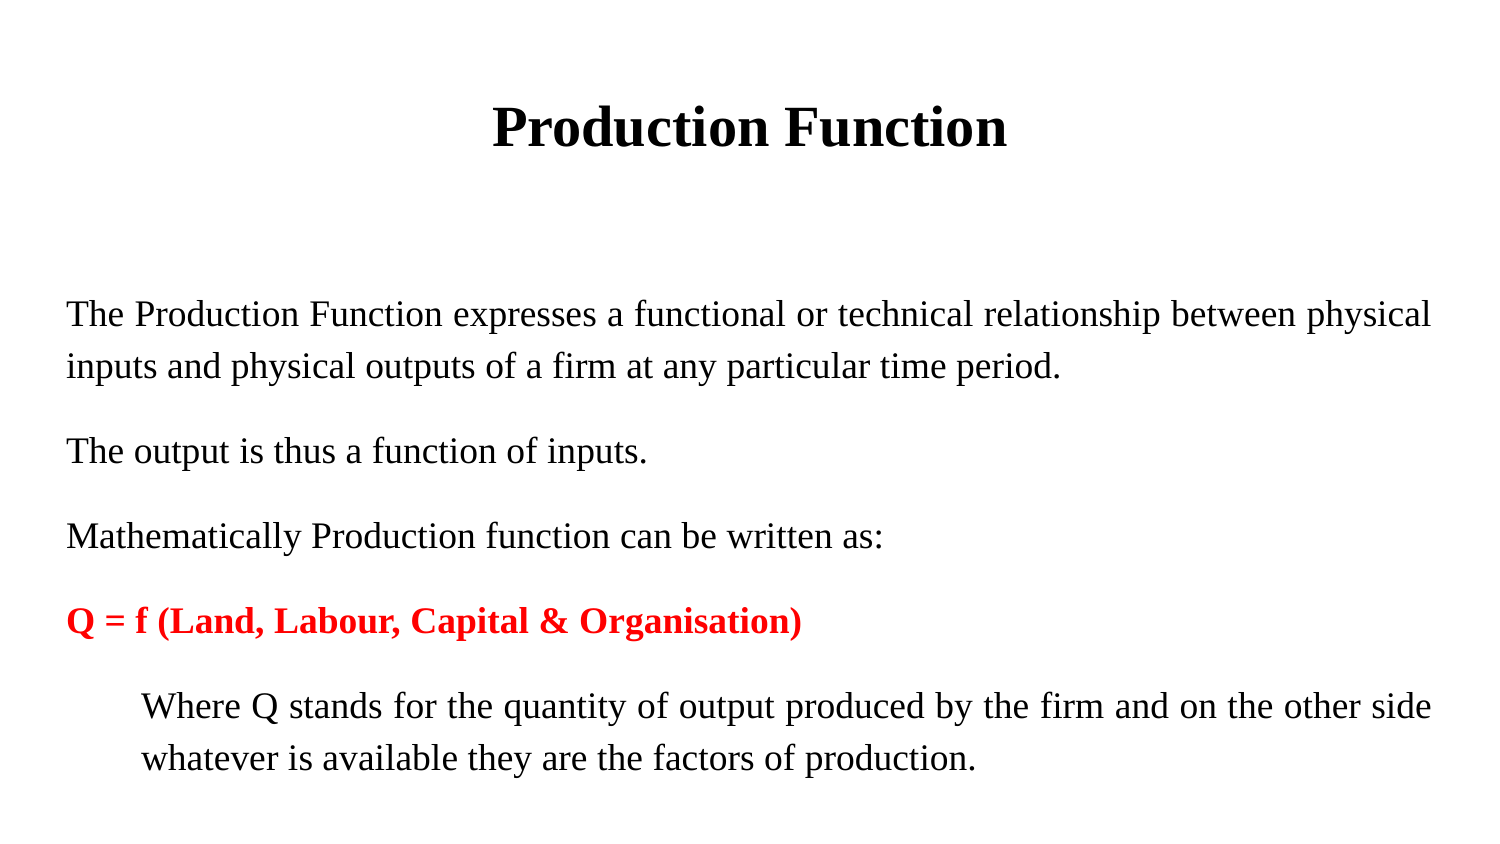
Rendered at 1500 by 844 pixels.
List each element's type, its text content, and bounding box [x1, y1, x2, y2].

title Production Function [51, 72, 1449, 167]
list The Production Function expresses a functional or technical relationship between physical inputs and physical outputs of a firm at any particular time period. The output is thus a function of inputs. Mathematically Production function can be written as: Q = f (Land, Labour, Capital & Organisation) Where Q stands for the quantity of output produced by the firm and on the other side whatever is available they are the factors of production. [51, 189, 1449, 826]
